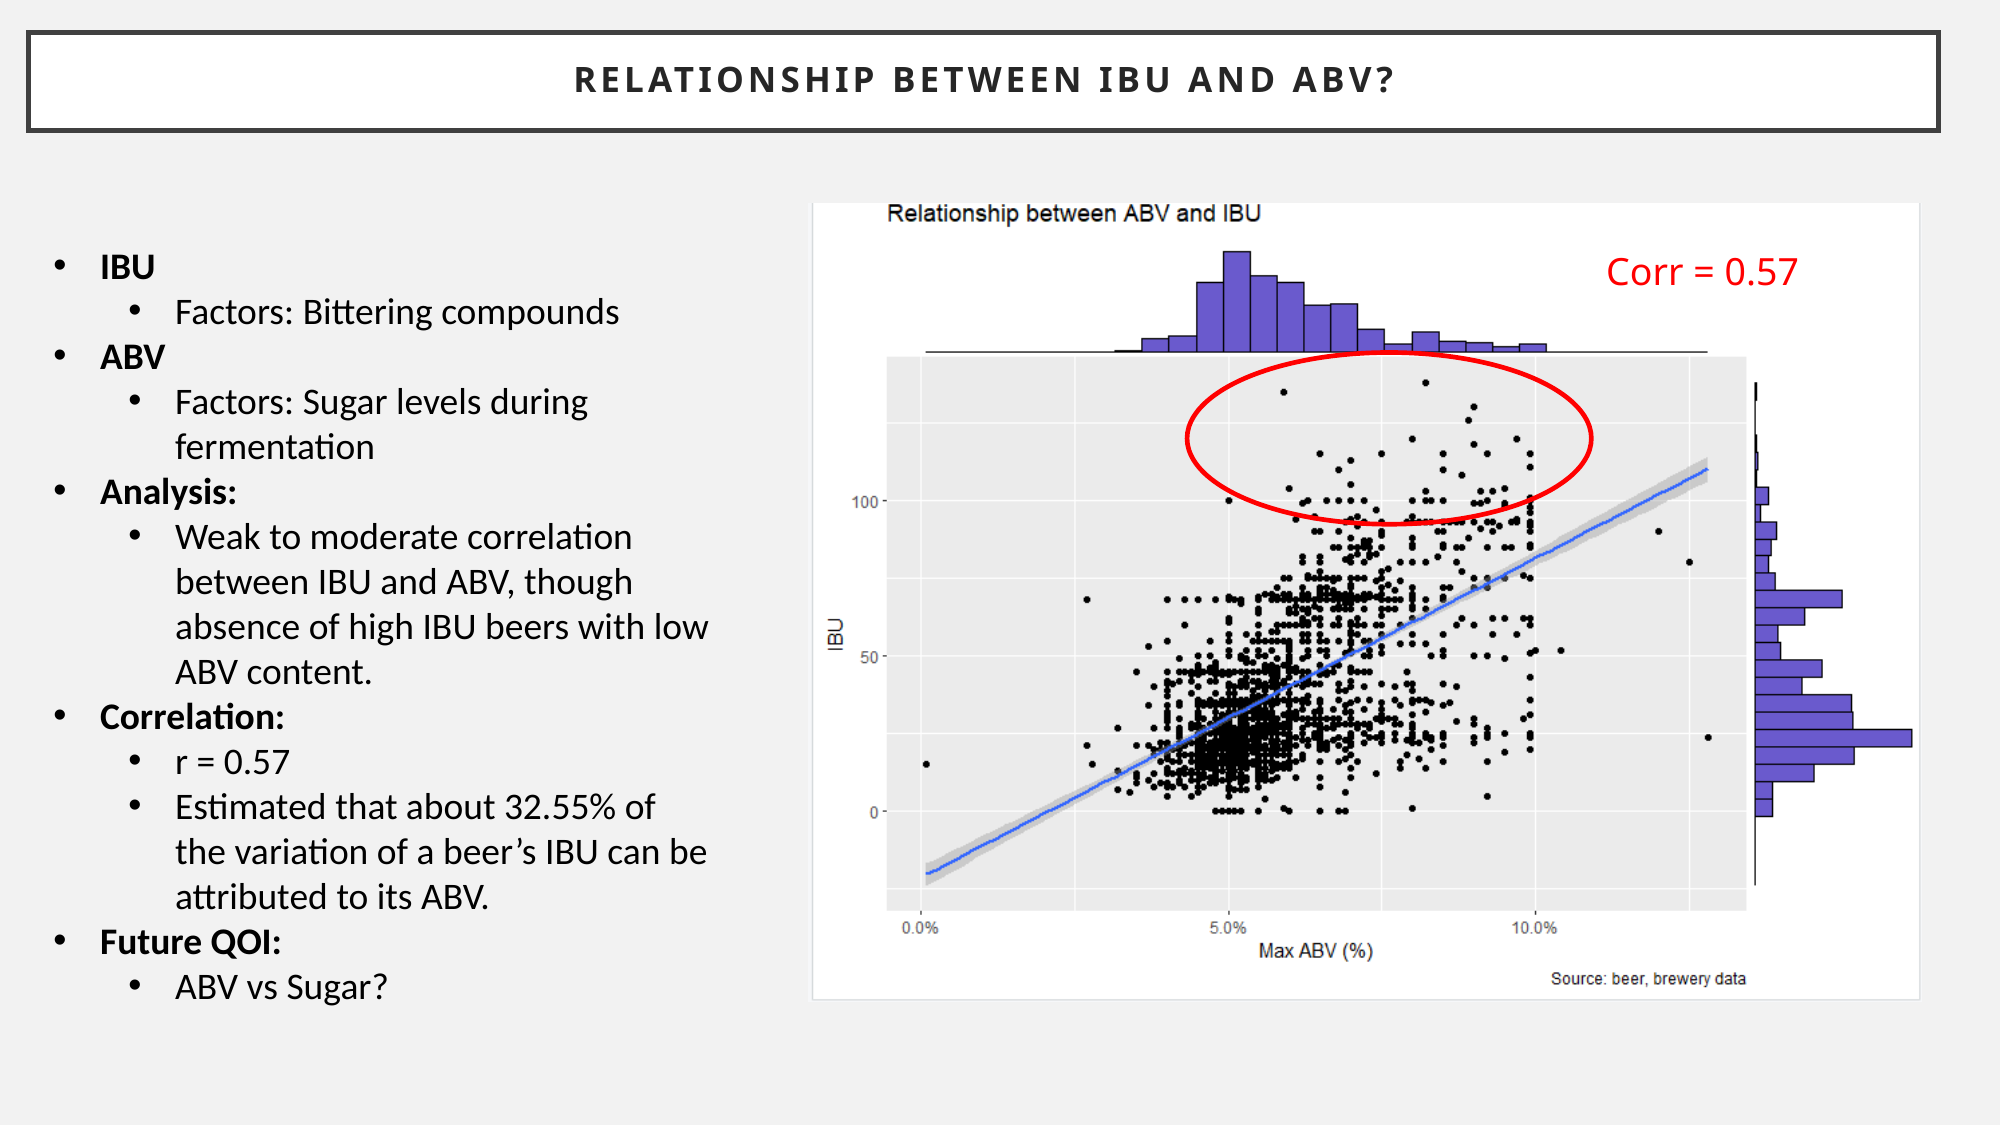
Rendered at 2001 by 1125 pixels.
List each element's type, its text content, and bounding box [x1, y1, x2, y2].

picture [808, 203, 1922, 1003]
text_box IBU Factors: Bittering compounds ABV Factors: Sugar levels during fermentation Analysis: Weak to moderate correlation between IBU and ABV, though absence of high IBU beers with low ABV content. Correlation: r = 0.57 Estimated that about 32.55% of the variation of a beer’s IBU can be attributed to its ABV. Future QOI: ABV vs Sugar? [38, 234, 729, 1014]
title Relationship between IBU and ABV? [26, 30, 1941, 133]
